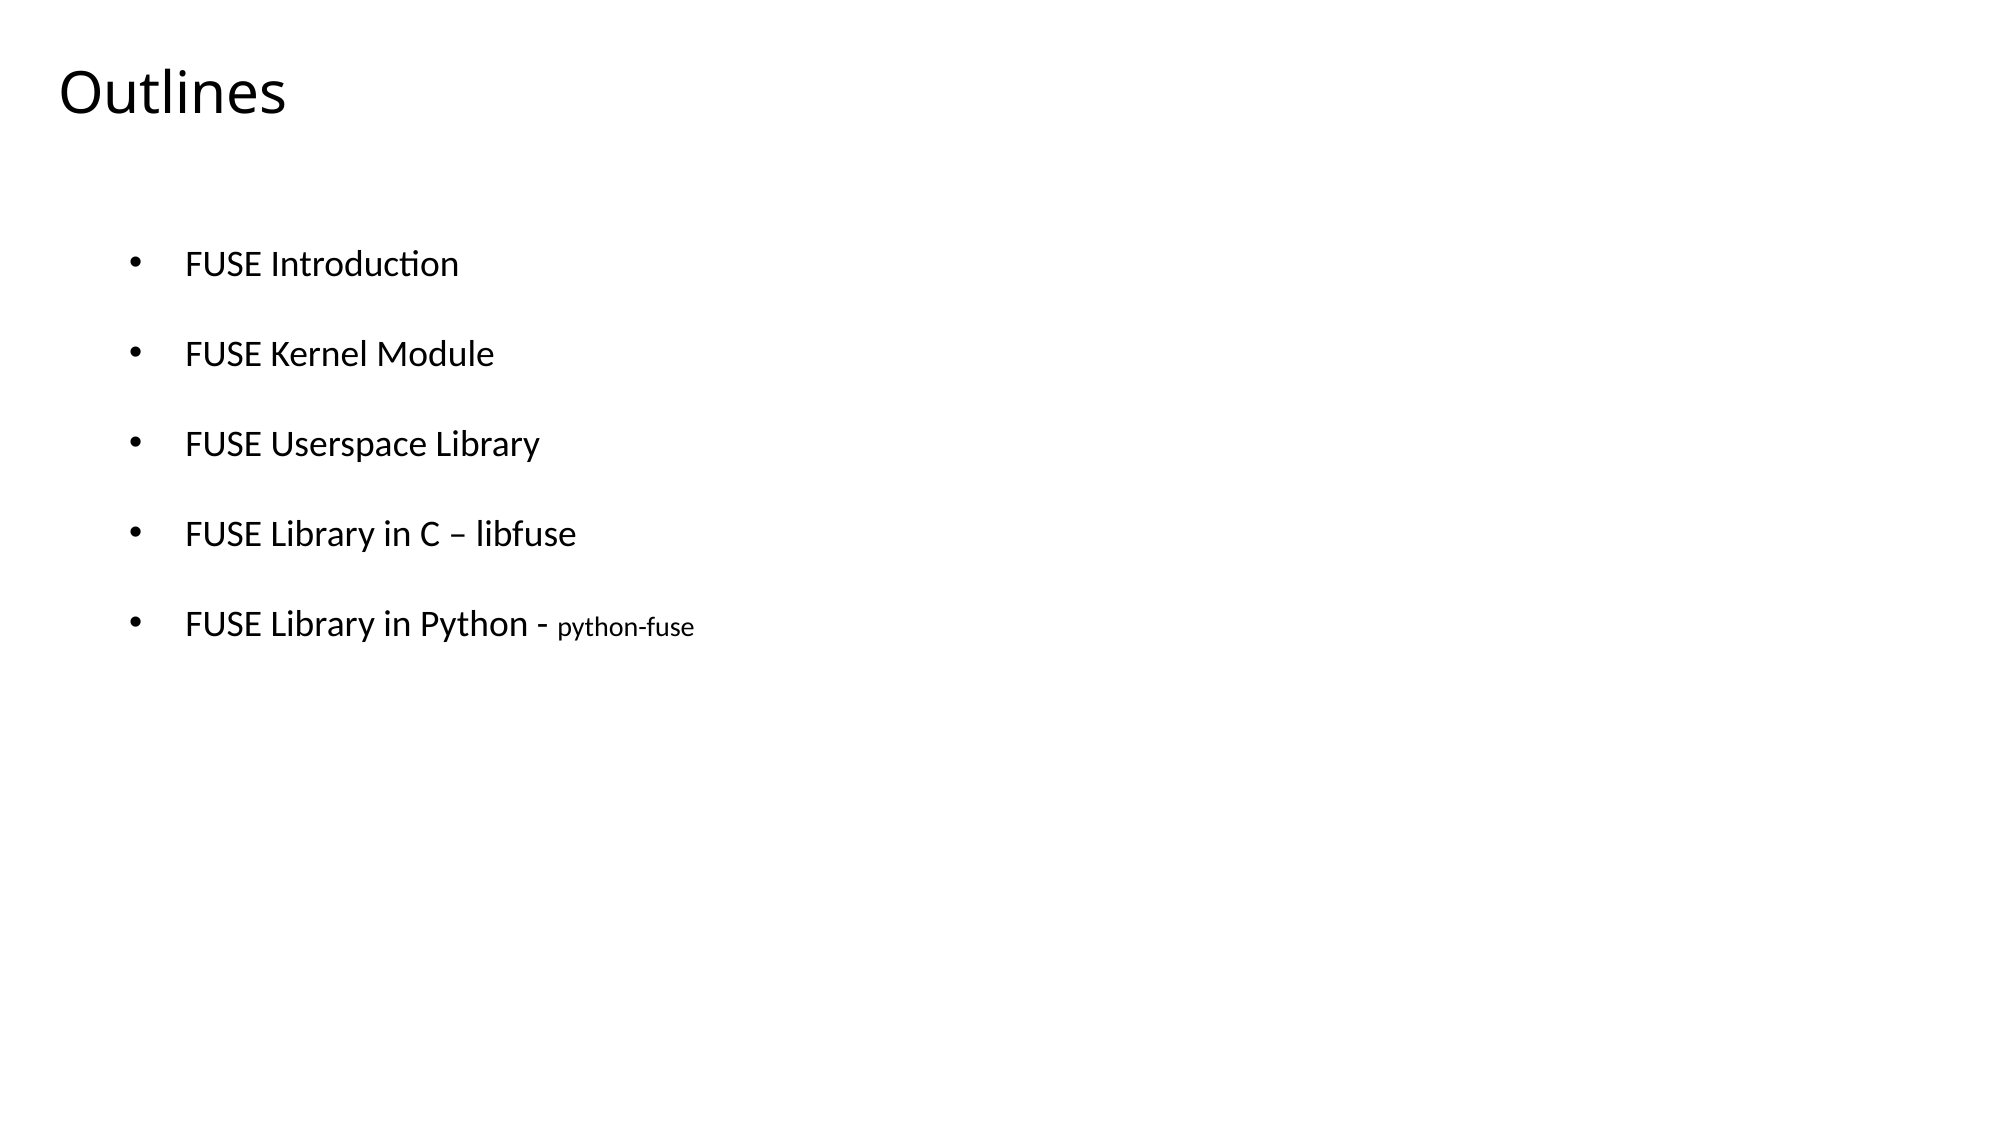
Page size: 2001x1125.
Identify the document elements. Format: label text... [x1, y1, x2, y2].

text_box FUSE Introduction FUSE Kernel Module FUSE Userspace Library FUSE Library in C – libfuse FUSE Library in Python - python-fuse [58, 186, 1753, 652]
text_box Outlines [43, 55, 1450, 119]
